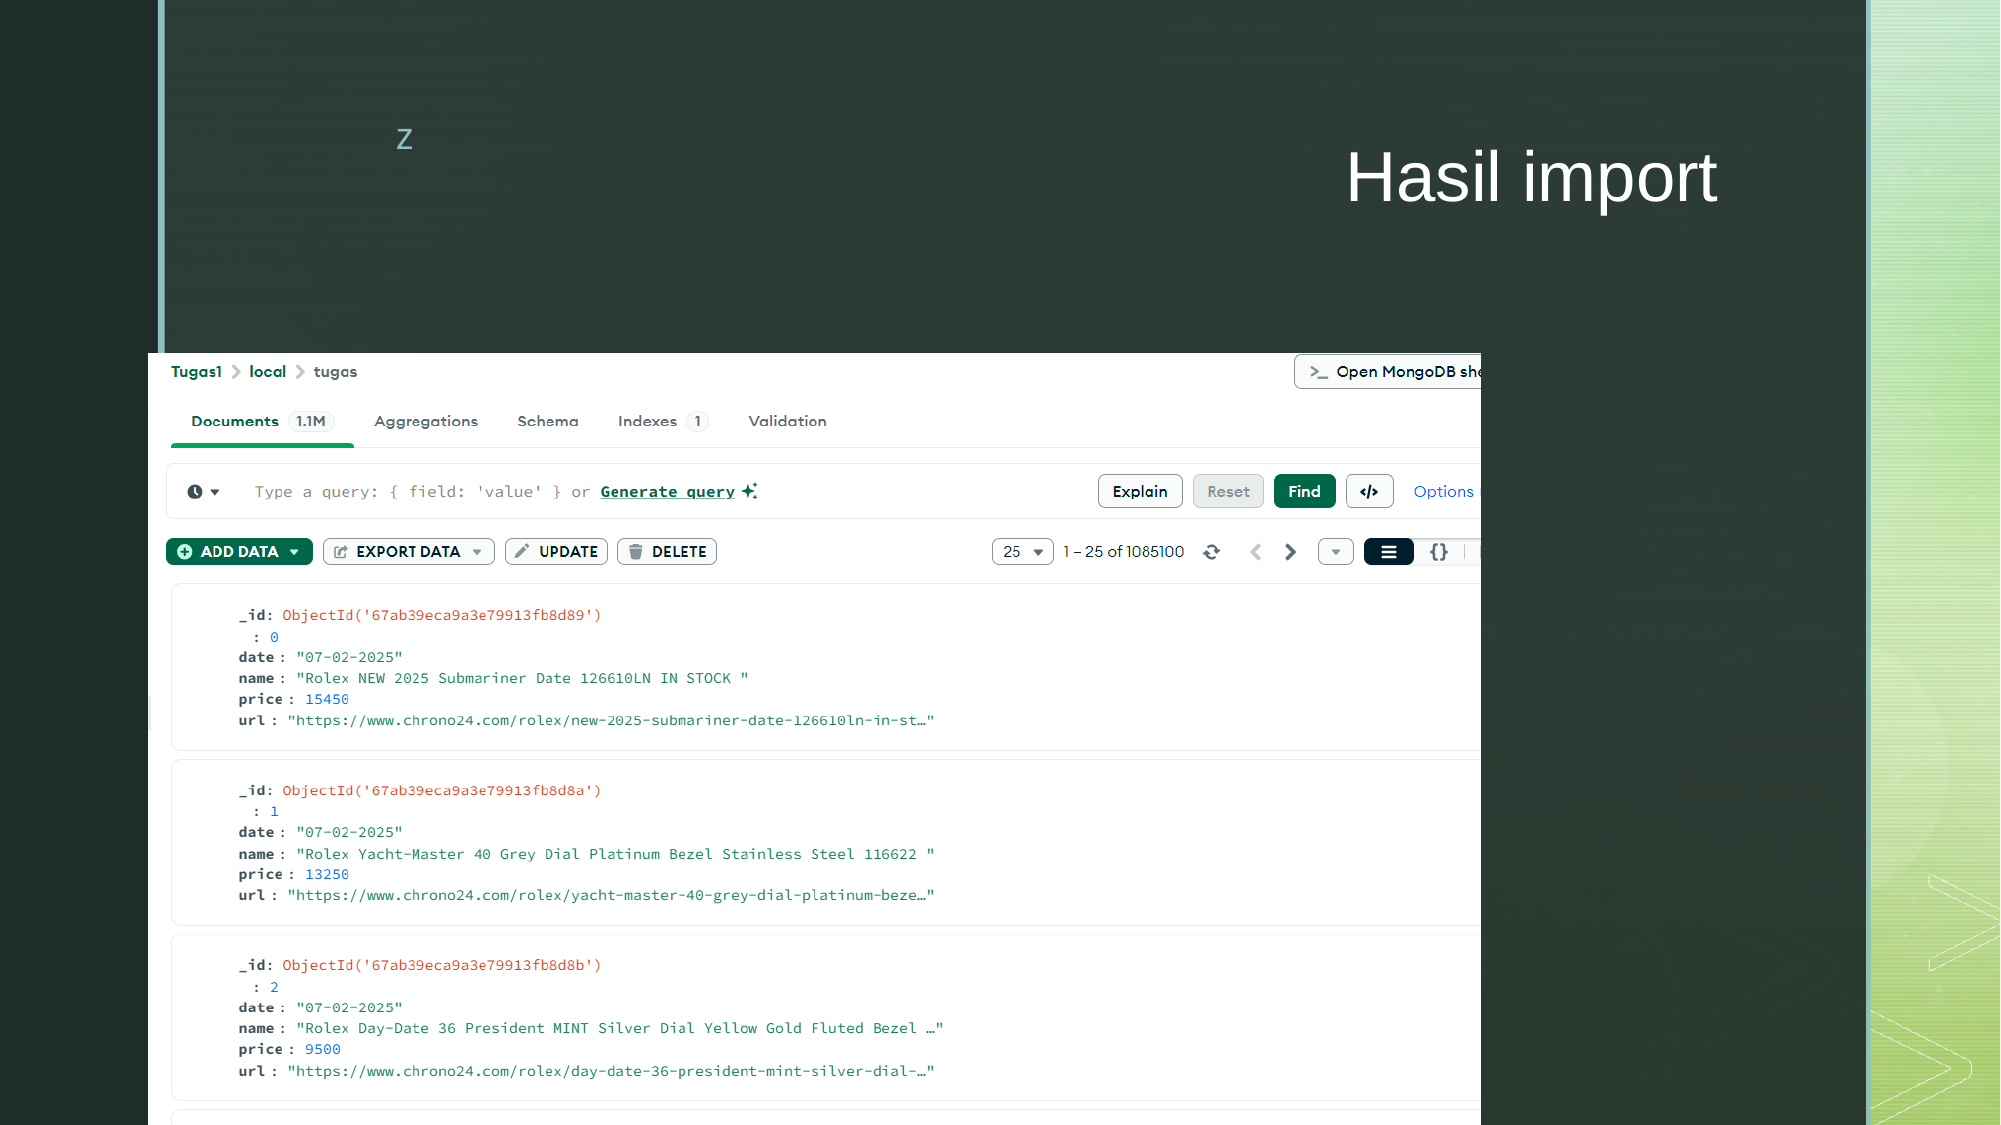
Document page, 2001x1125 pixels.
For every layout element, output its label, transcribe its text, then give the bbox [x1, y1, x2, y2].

picture [1871, 0, 2001, 1125]
title Hasil import [428, 132, 1734, 310]
picture [148, 353, 1481, 1125]
